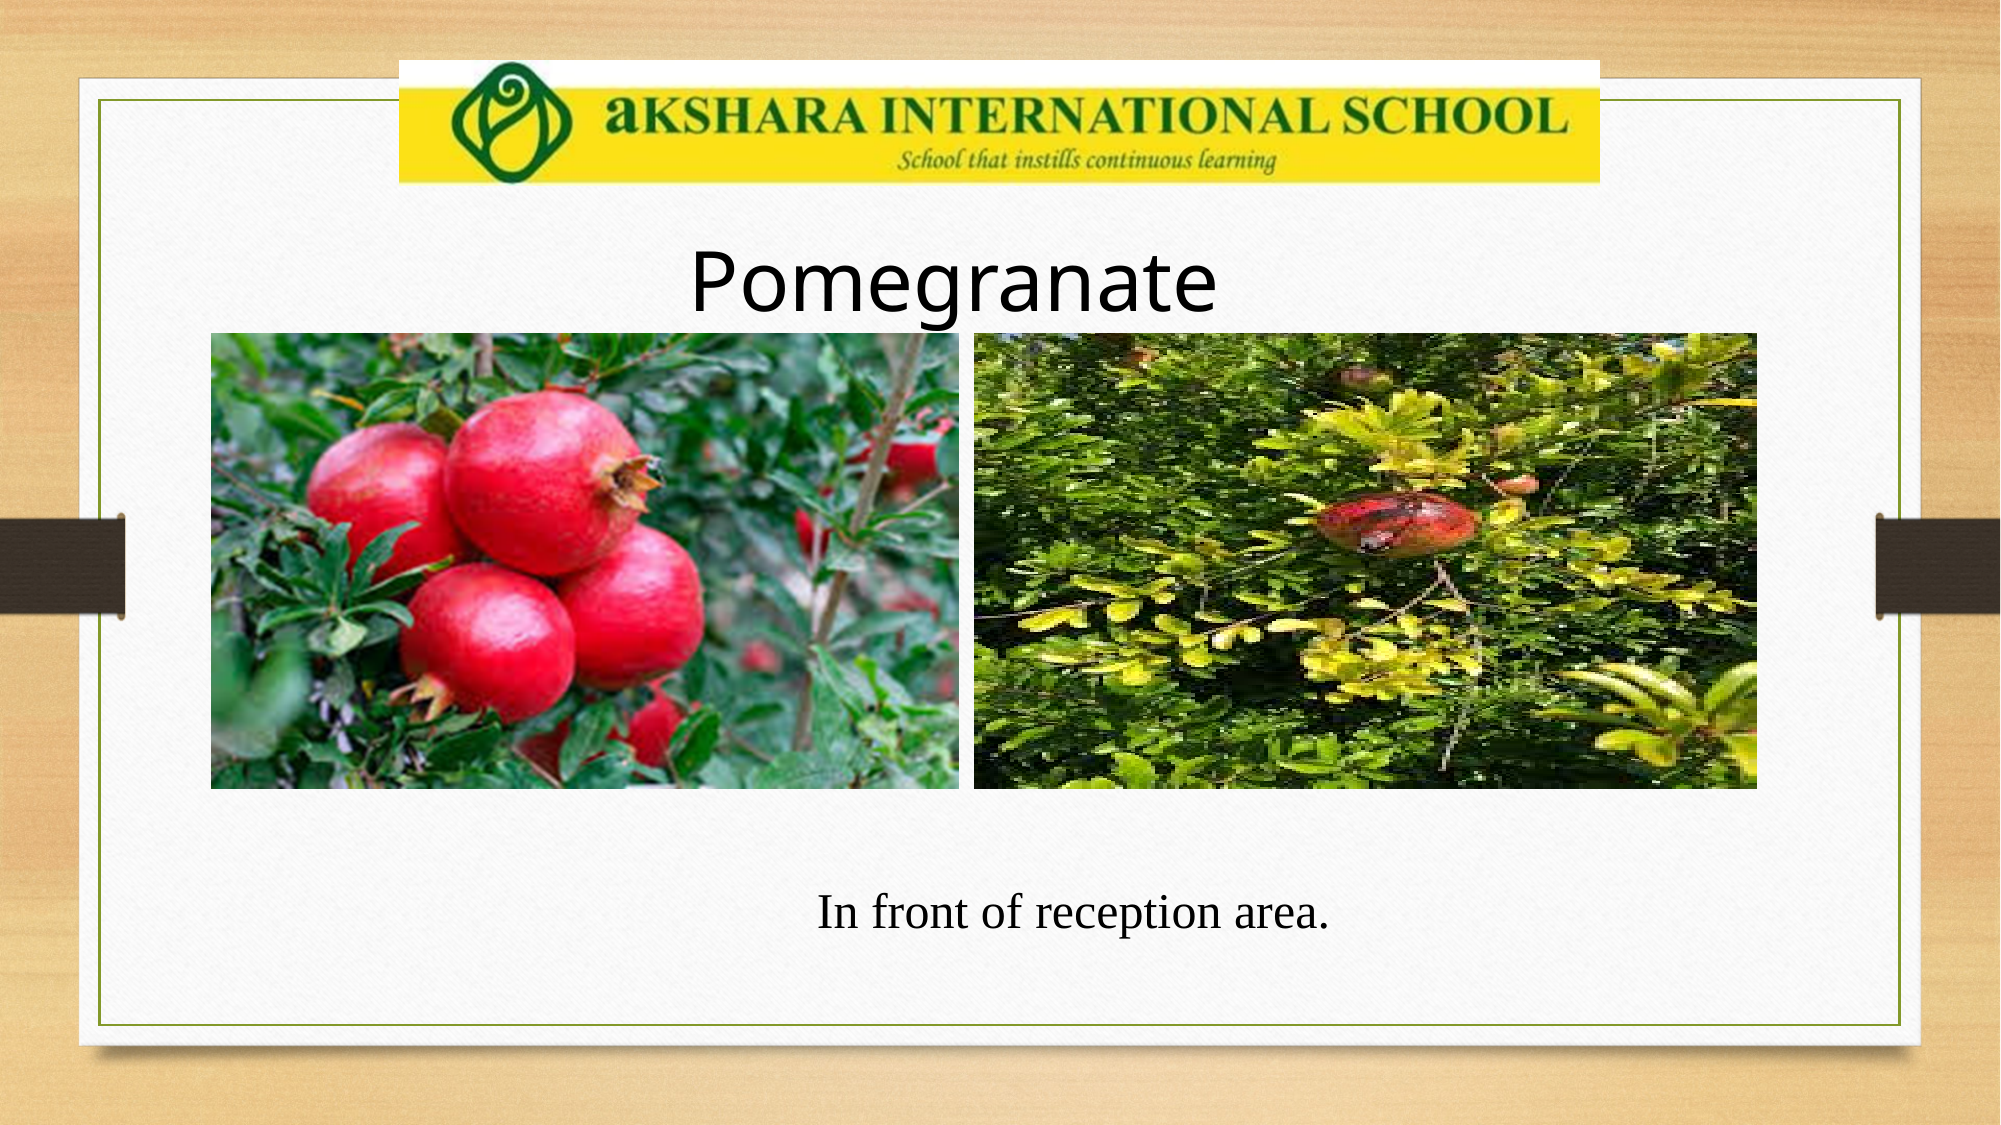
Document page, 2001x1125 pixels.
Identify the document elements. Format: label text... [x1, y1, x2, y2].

text_box Pomegranate [674, 220, 1379, 336]
picture [0, 0, 2001, 1125]
text_box In front of reception area. [802, 871, 1617, 947]
